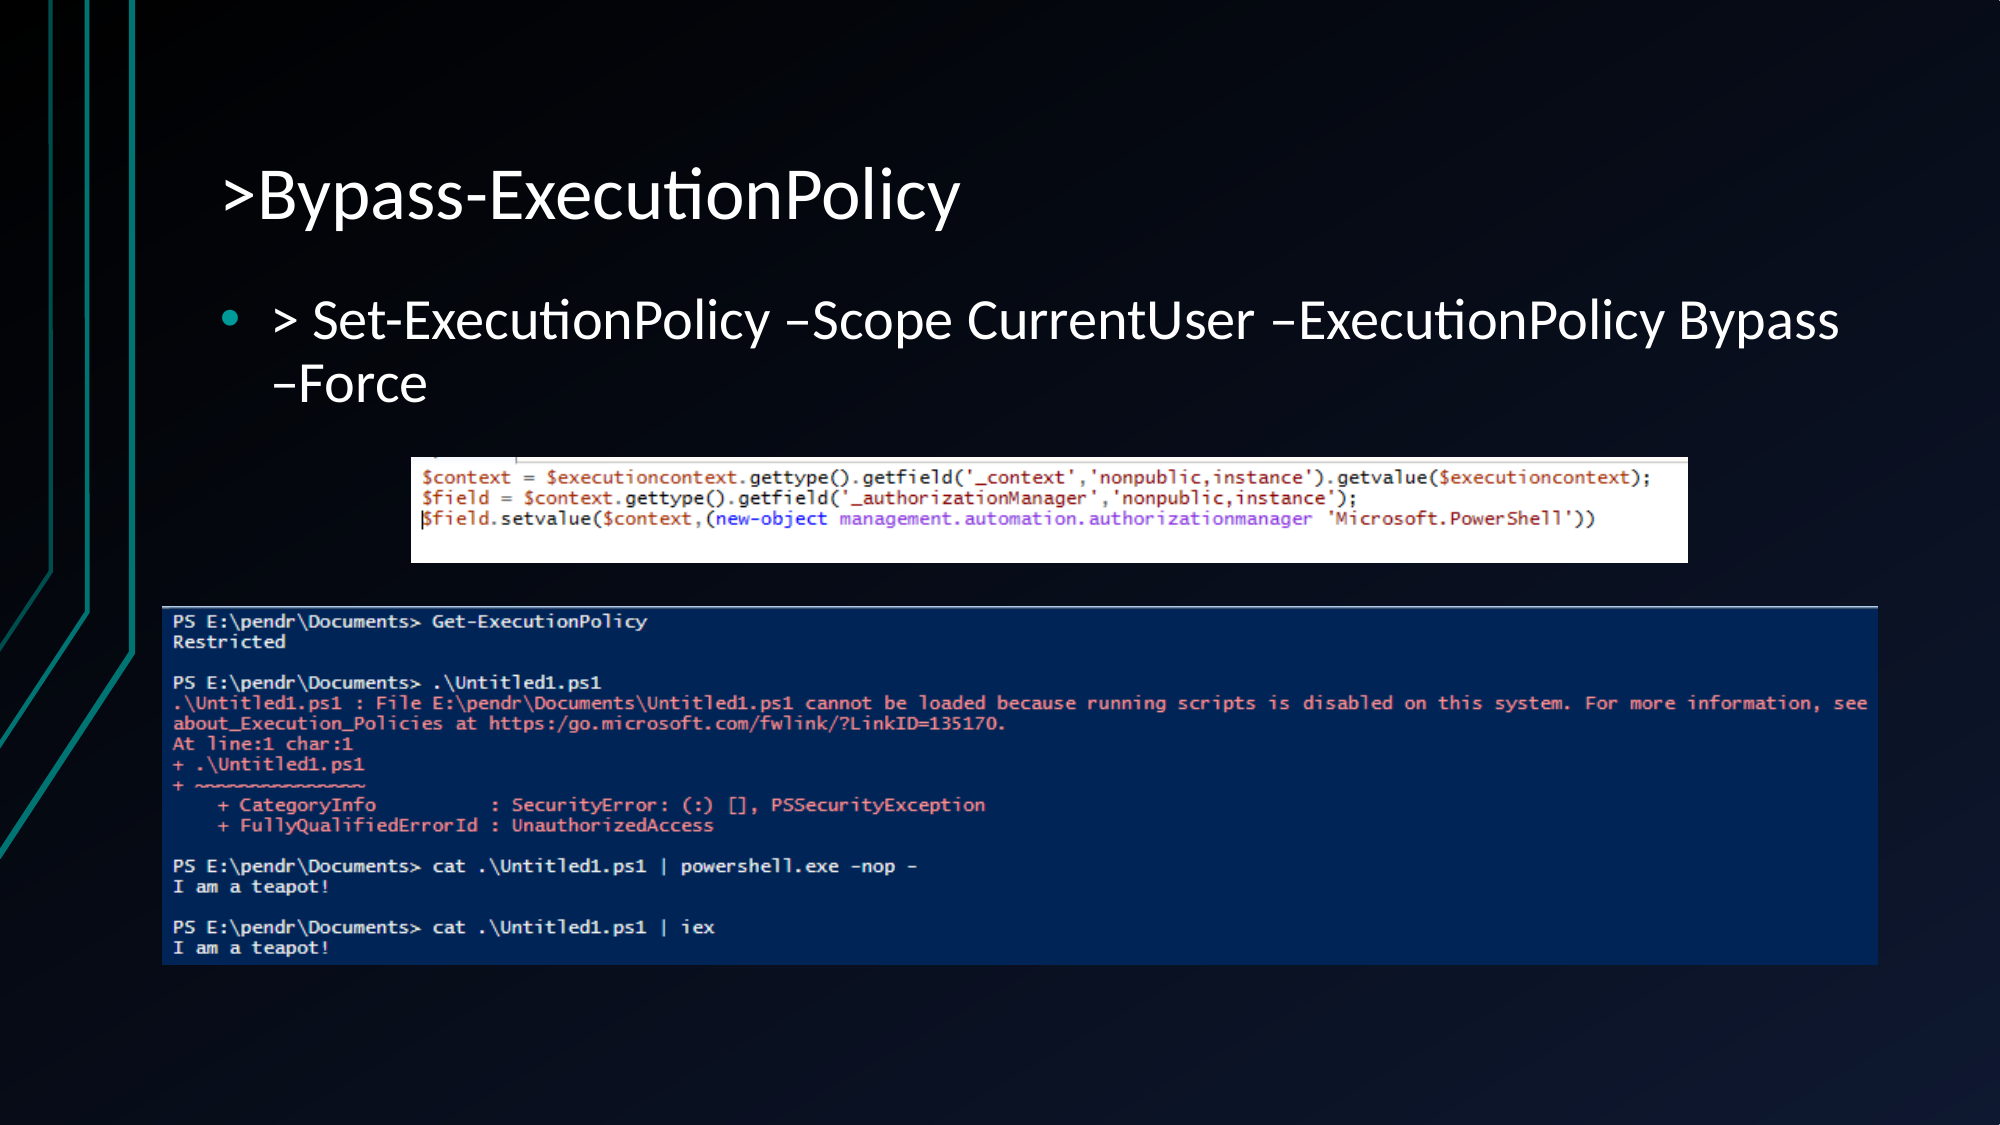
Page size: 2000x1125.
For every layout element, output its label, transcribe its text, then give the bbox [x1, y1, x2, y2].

picture [161, 606, 1879, 965]
title >Bypass-ExecutionPolicy [199, 45, 1900, 246]
picture [411, 457, 1689, 563]
list > Set-ExecutionPolicy –Scope CurrentUser –ExecutionPolicy Bypass –Force [199, 279, 1900, 1012]
